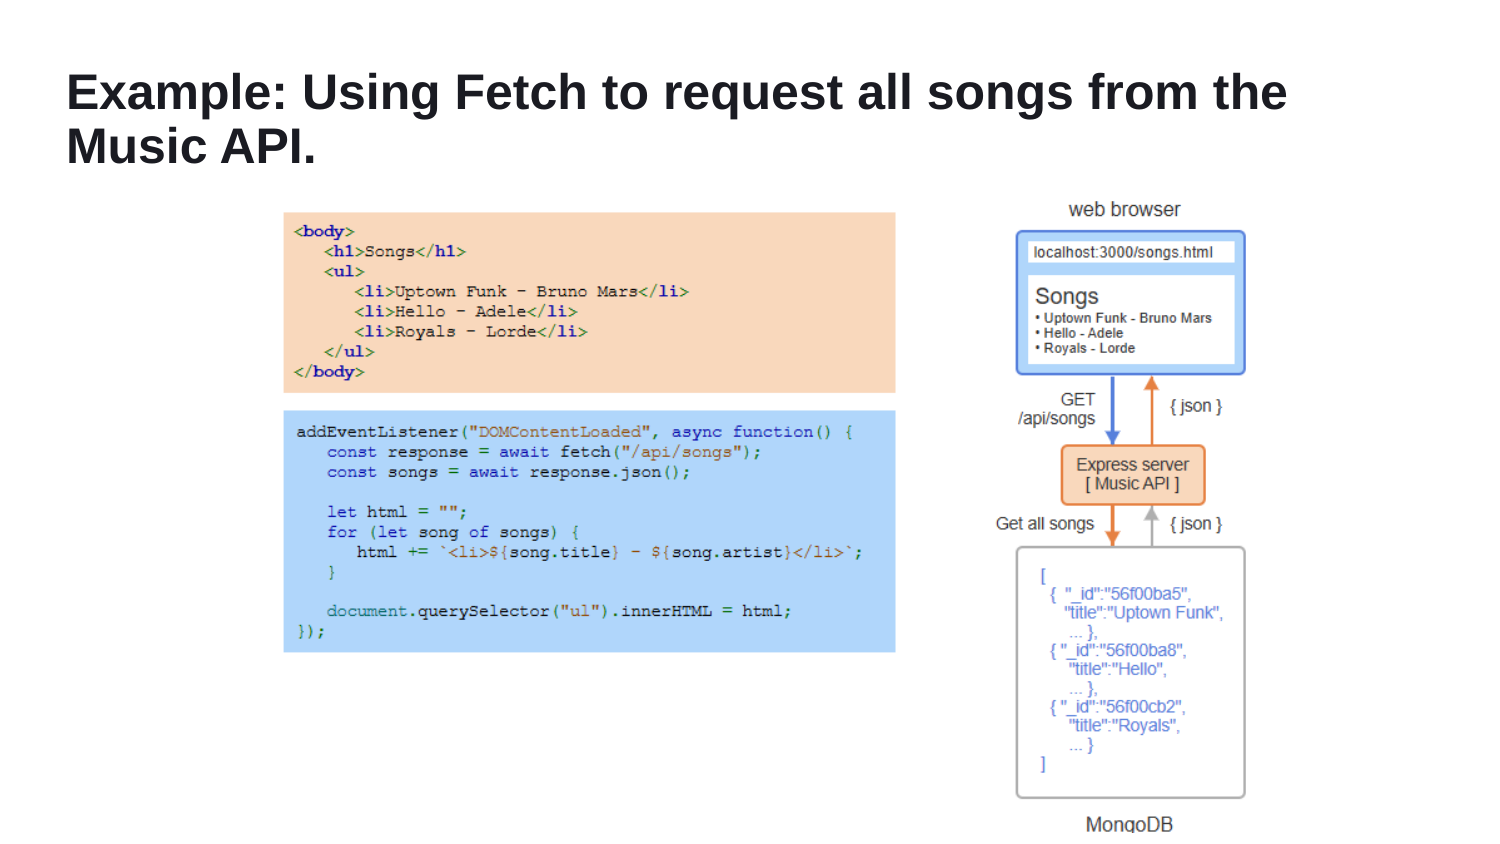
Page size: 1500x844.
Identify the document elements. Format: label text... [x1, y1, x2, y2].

title Example: Using Fetch to request all songs from the Music API. [51, 72, 1449, 167]
picture [275, 200, 1251, 833]
